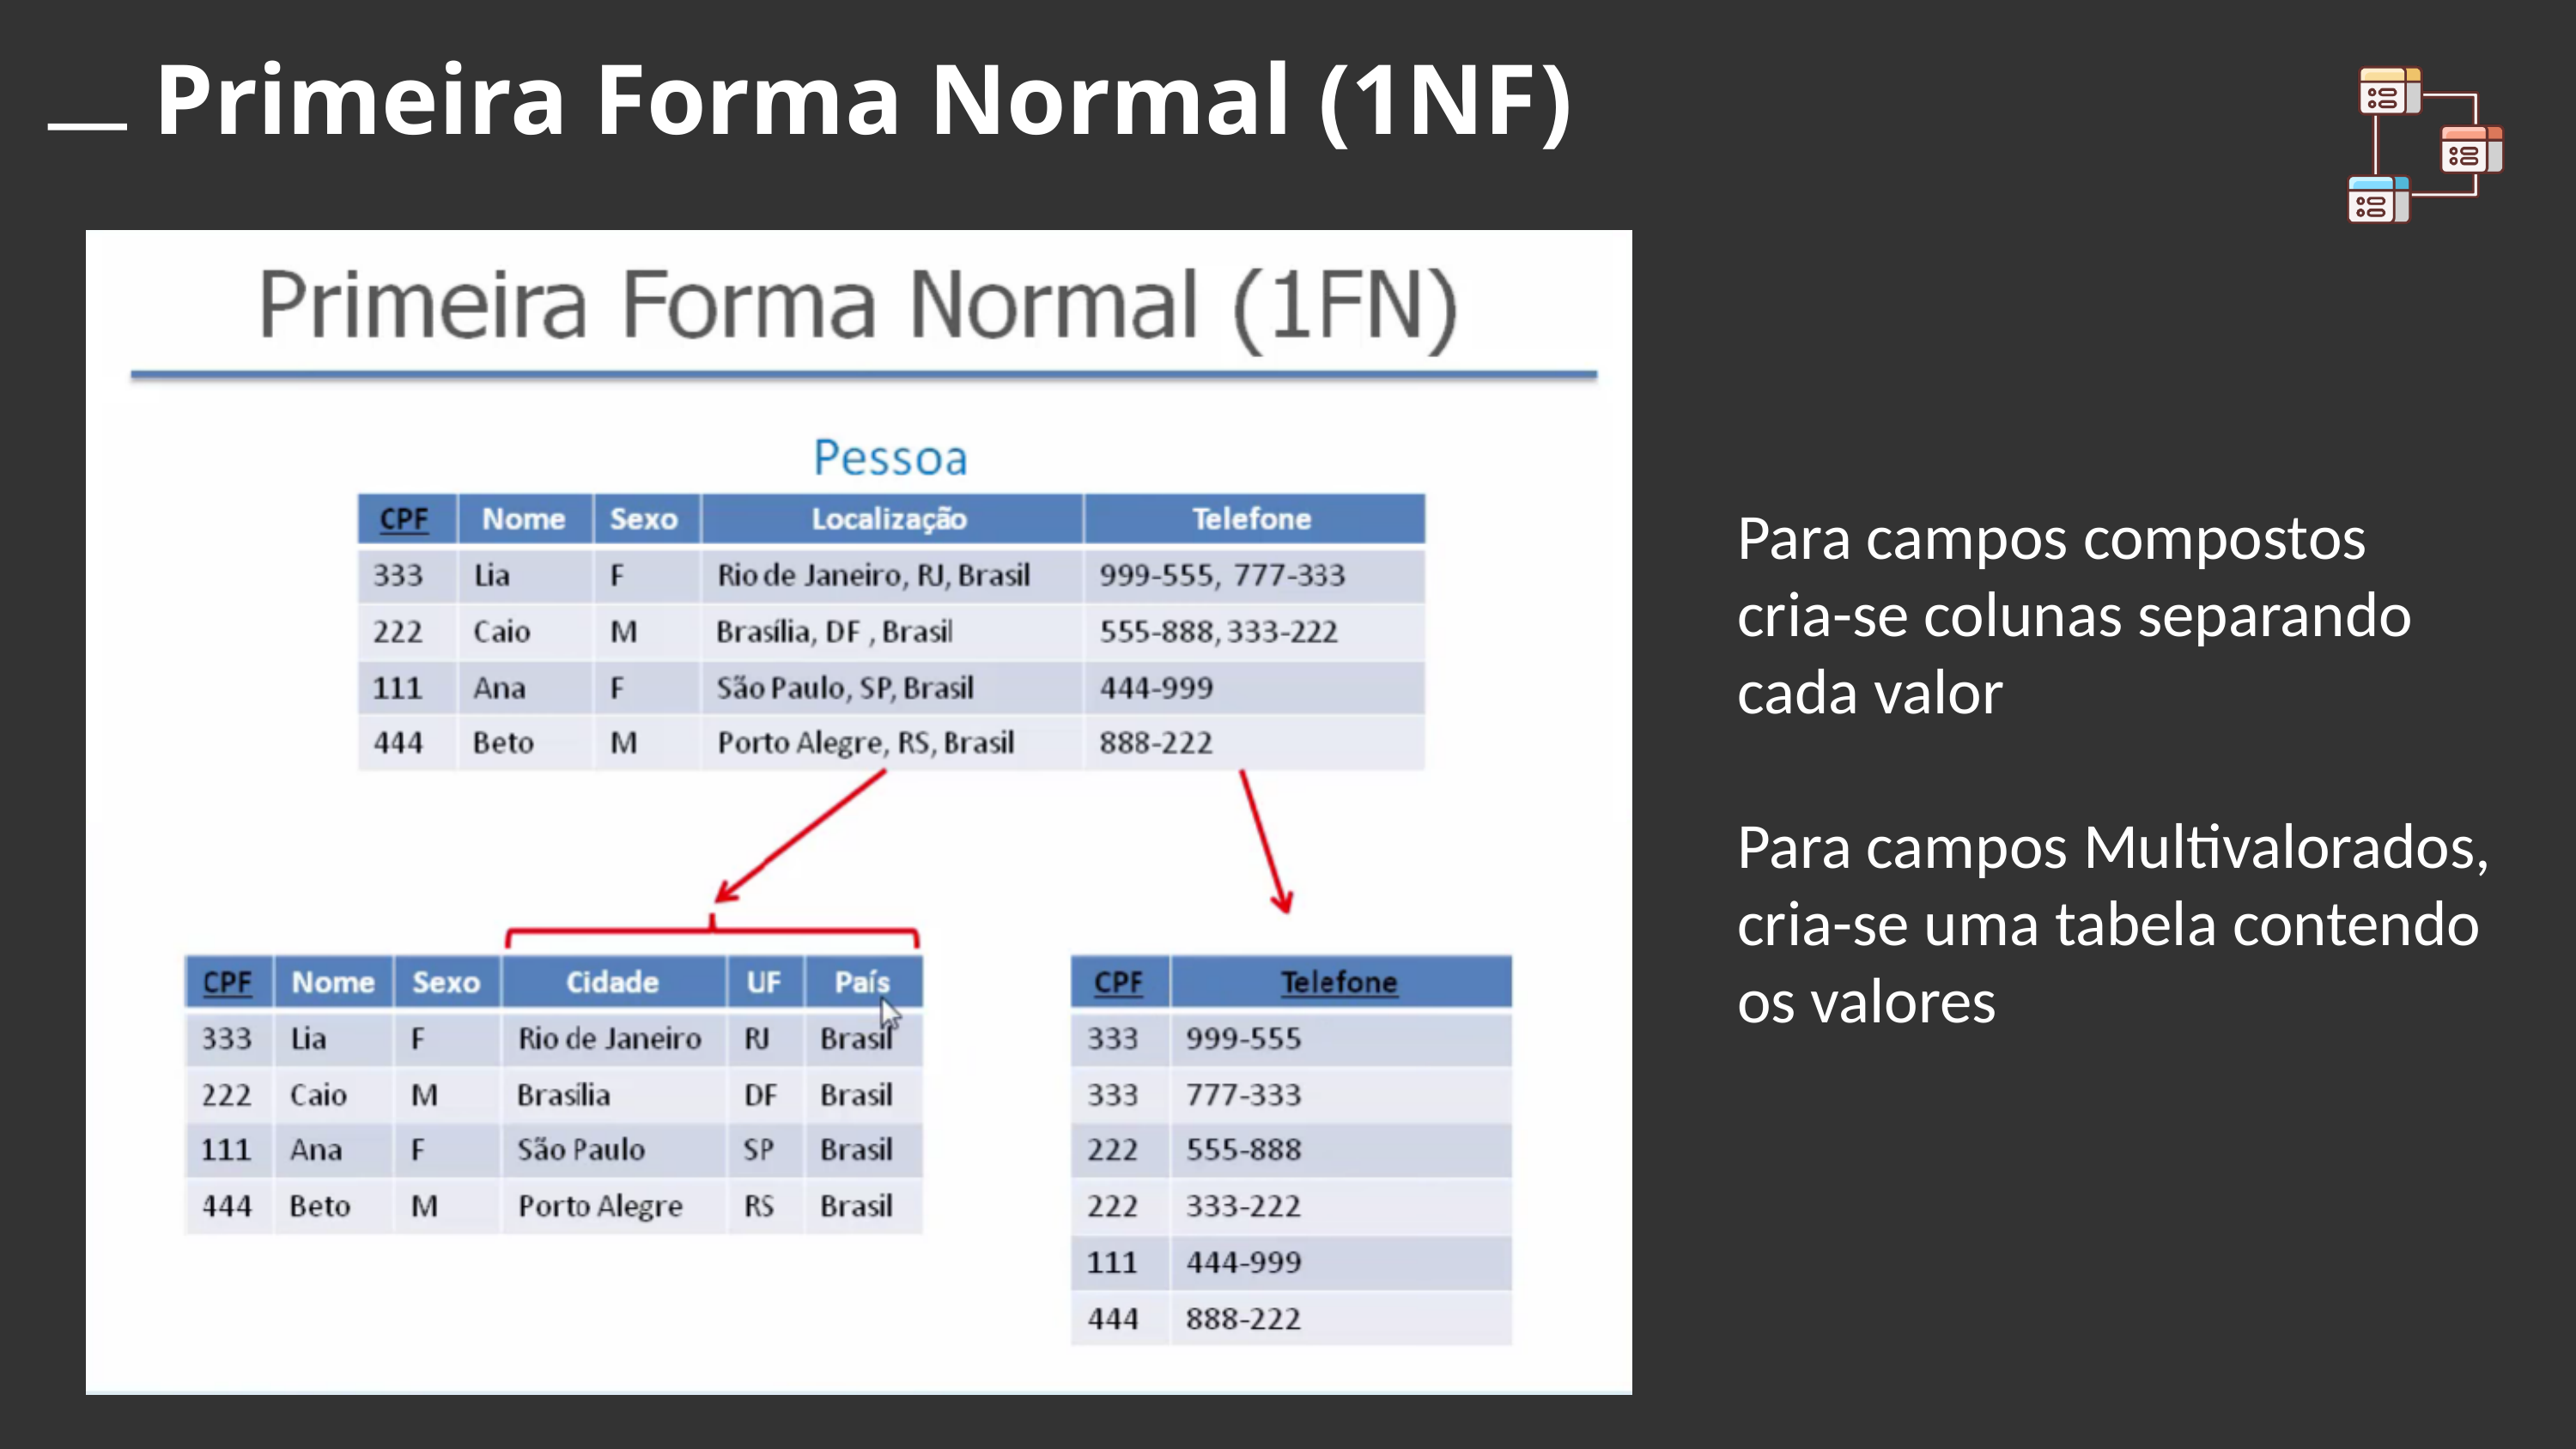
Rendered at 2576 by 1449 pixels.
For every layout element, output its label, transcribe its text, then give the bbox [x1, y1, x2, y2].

text_box Para campos compostos cria-se colunas separando cada valor Para campos Multivalorados, cria-se uma tabela contendo os valores [1724, 488, 2506, 1042]
picture [86, 229, 1633, 1395]
text_box Primeira Forma Normal (1NF) [153, 37, 2086, 154]
picture [2339, 58, 2512, 231]
